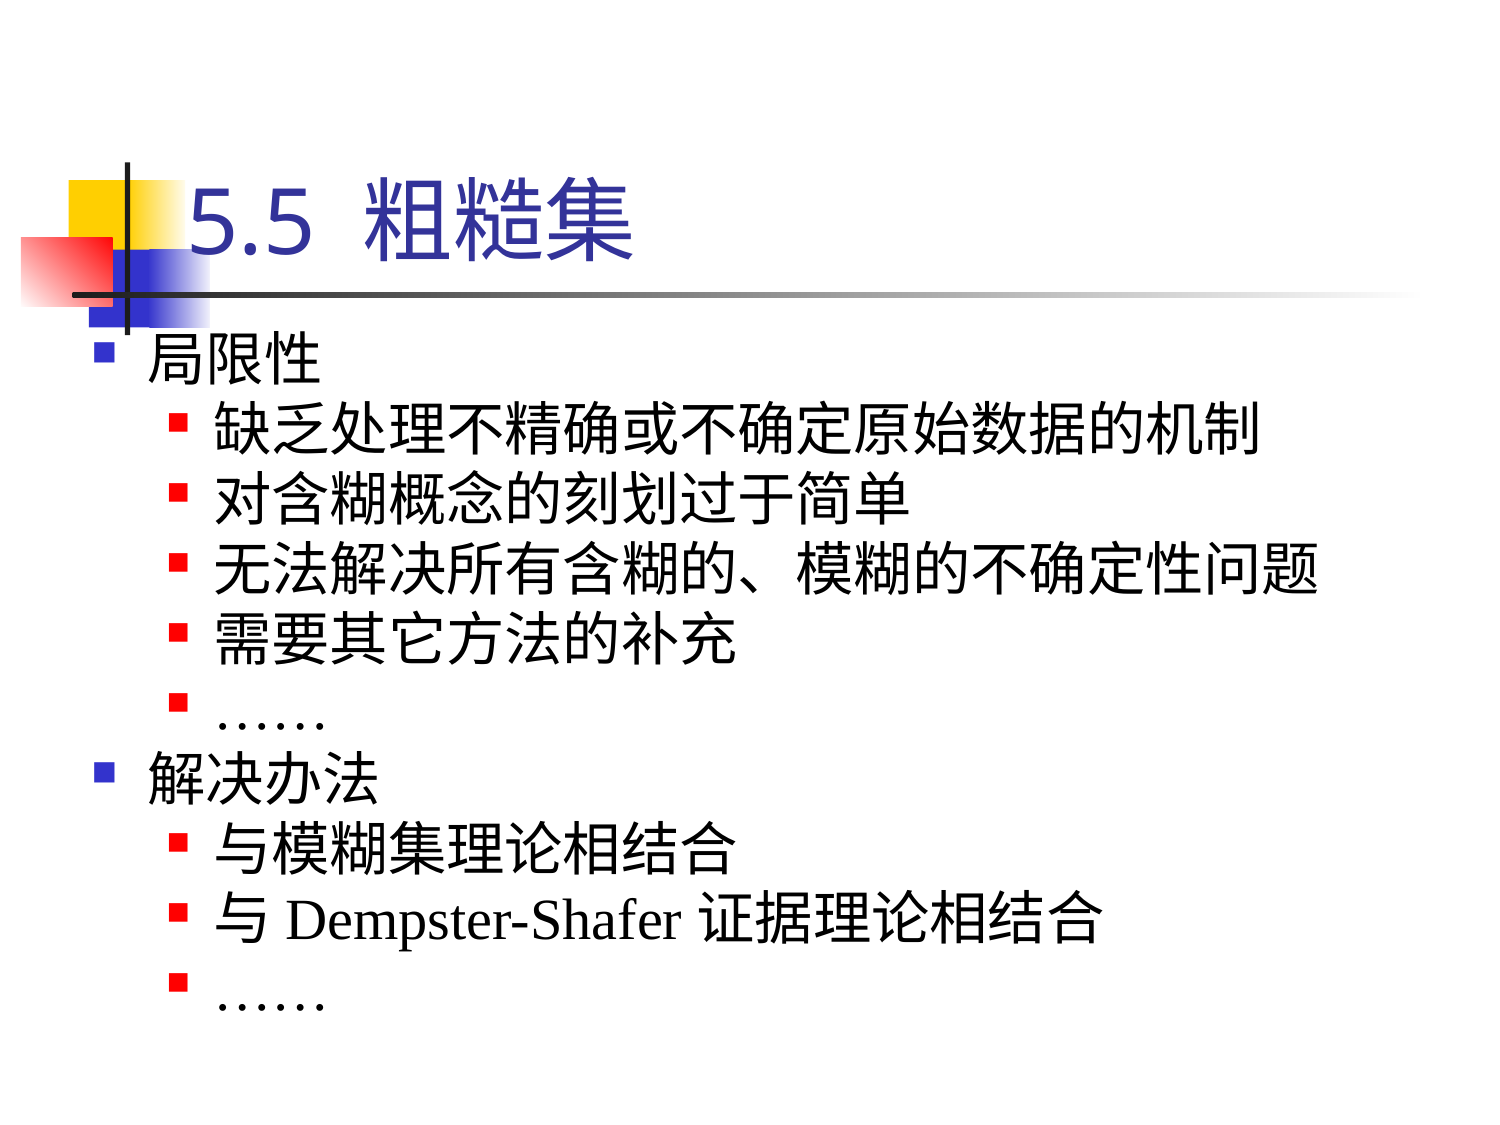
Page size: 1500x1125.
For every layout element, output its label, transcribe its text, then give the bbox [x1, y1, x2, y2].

text_box 5.5 粗糙集 [171, 92, 1450, 280]
text_box 局限性 缺乏处理不精确或不确定原始数据的机制 对含糊概念的刻划过于简单 无法解决所有含糊的、模糊的不确定性问题 需要其它方法的补充 …… 解决办法 与模糊集理论相结合 与Dempster-Shafer证据理论相结合 …… [76, 314, 1500, 1094]
